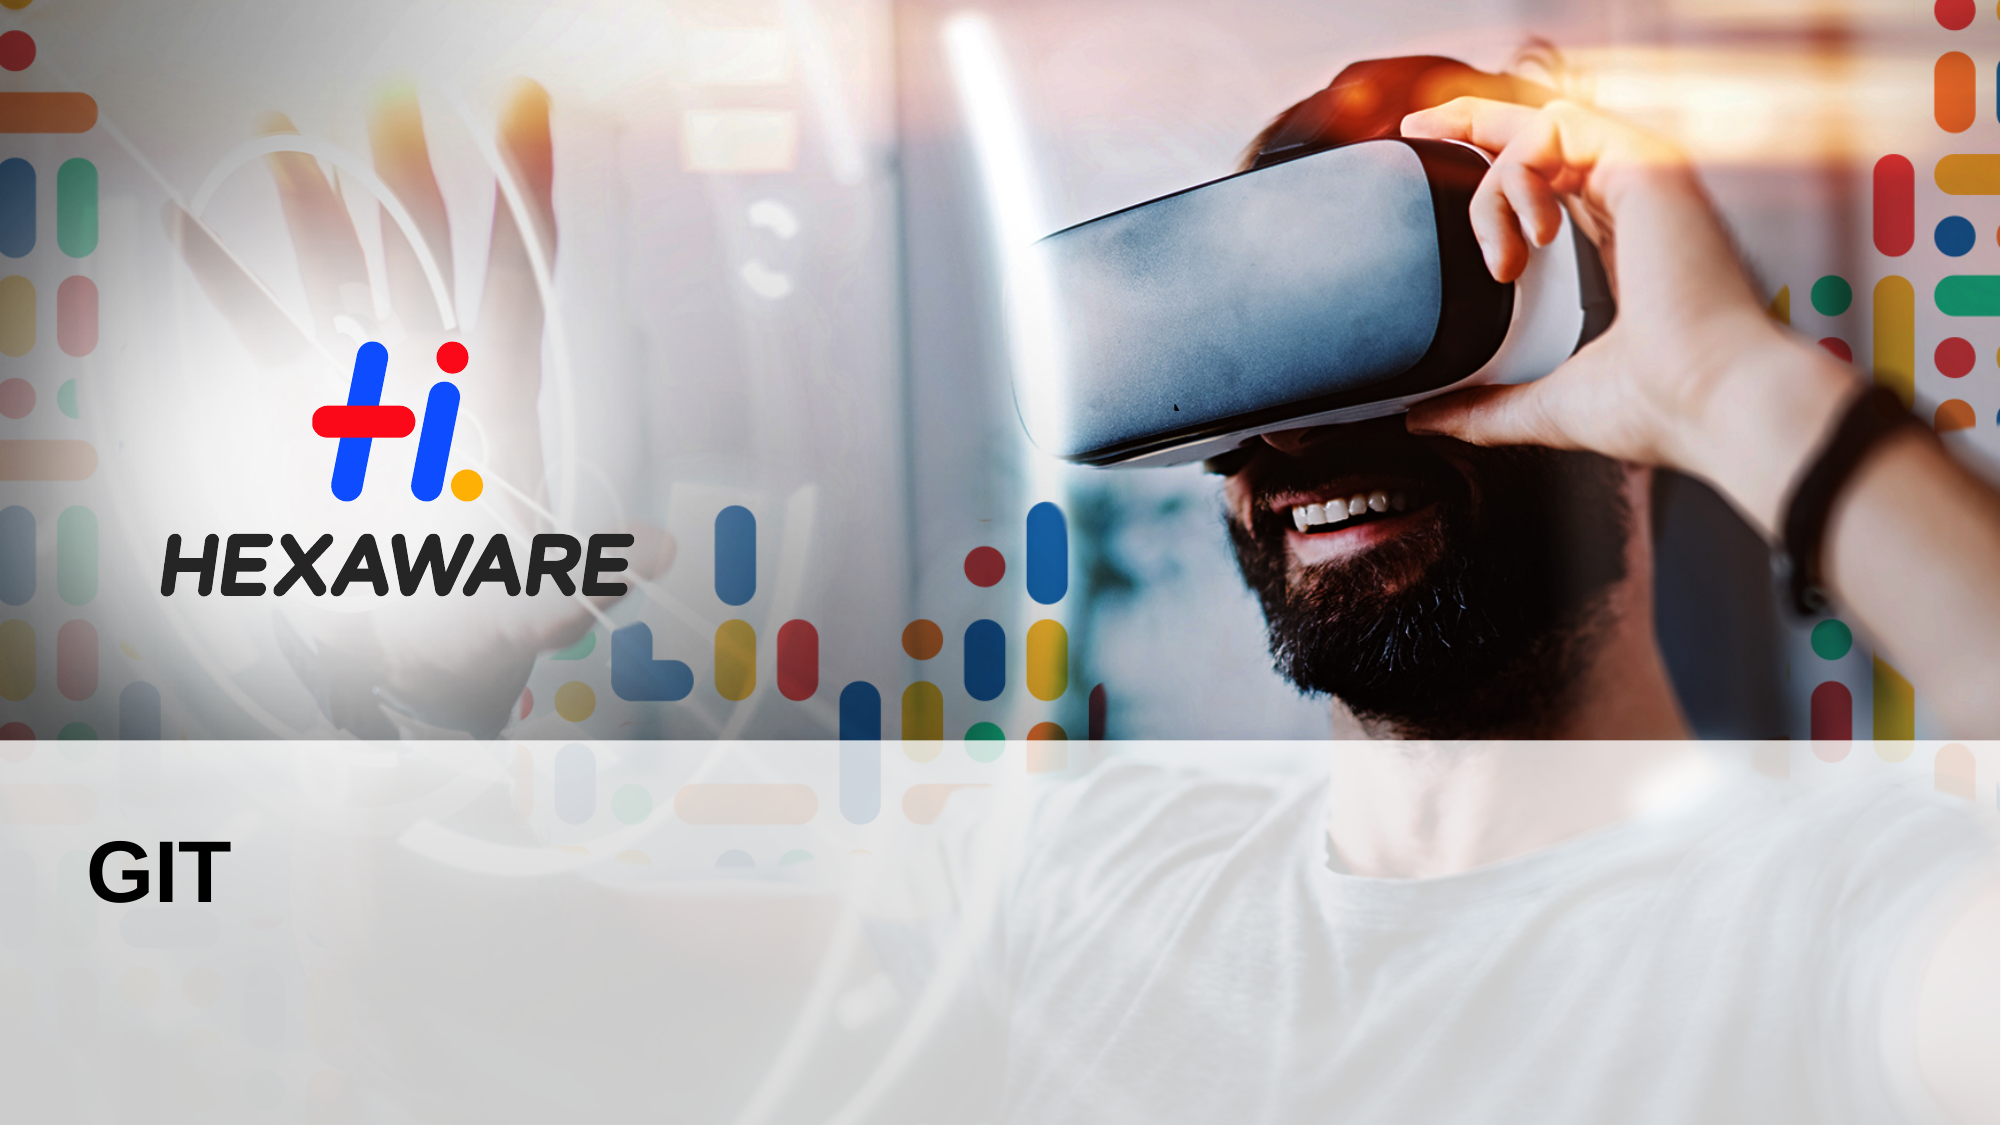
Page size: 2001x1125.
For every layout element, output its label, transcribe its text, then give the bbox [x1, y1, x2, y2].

title GIT [75, 773, 1423, 962]
picture [0, 0, 2001, 1125]
